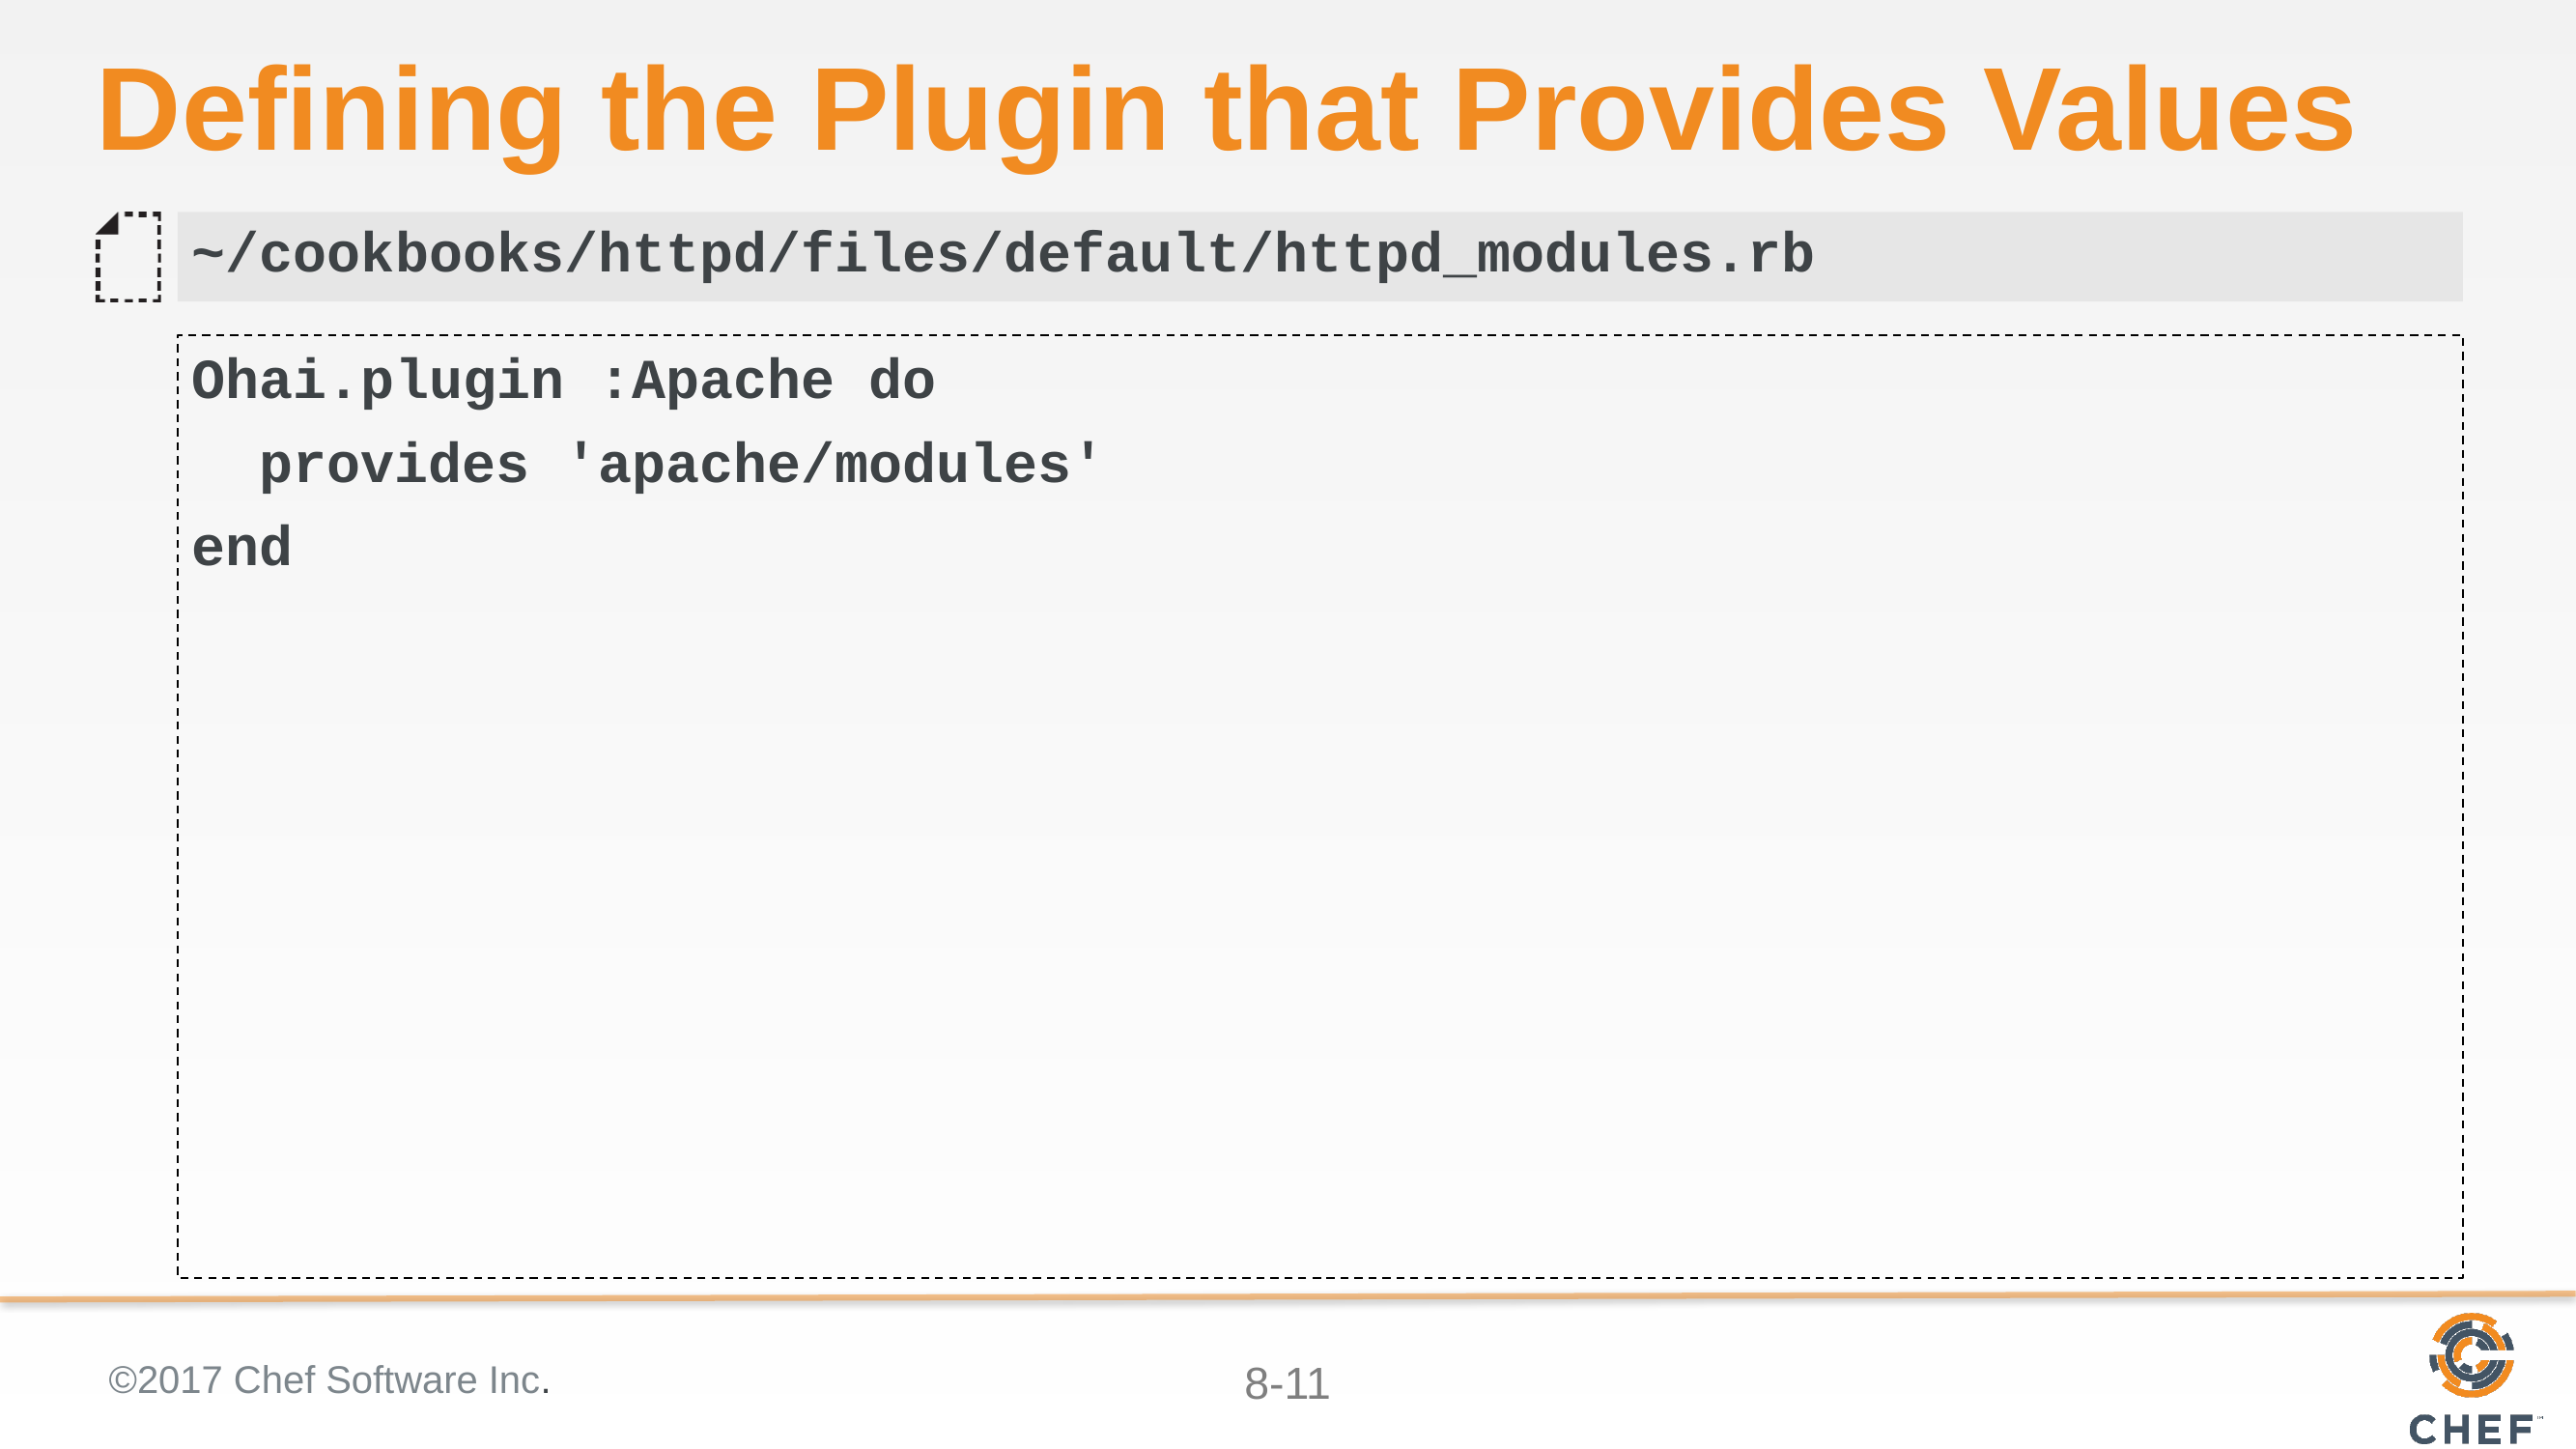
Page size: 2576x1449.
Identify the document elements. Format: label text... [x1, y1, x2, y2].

picture [2399, 1297, 2551, 1449]
list ~/cookbooks/httpd/files/default/httpd_modules.rb [177, 212, 2463, 302]
title Defining the Plugin that Provides Values [96, 48, 2463, 180]
list Ohai.plugin :Apache do provides 'apache/modules' end [177, 334, 2464, 1279]
